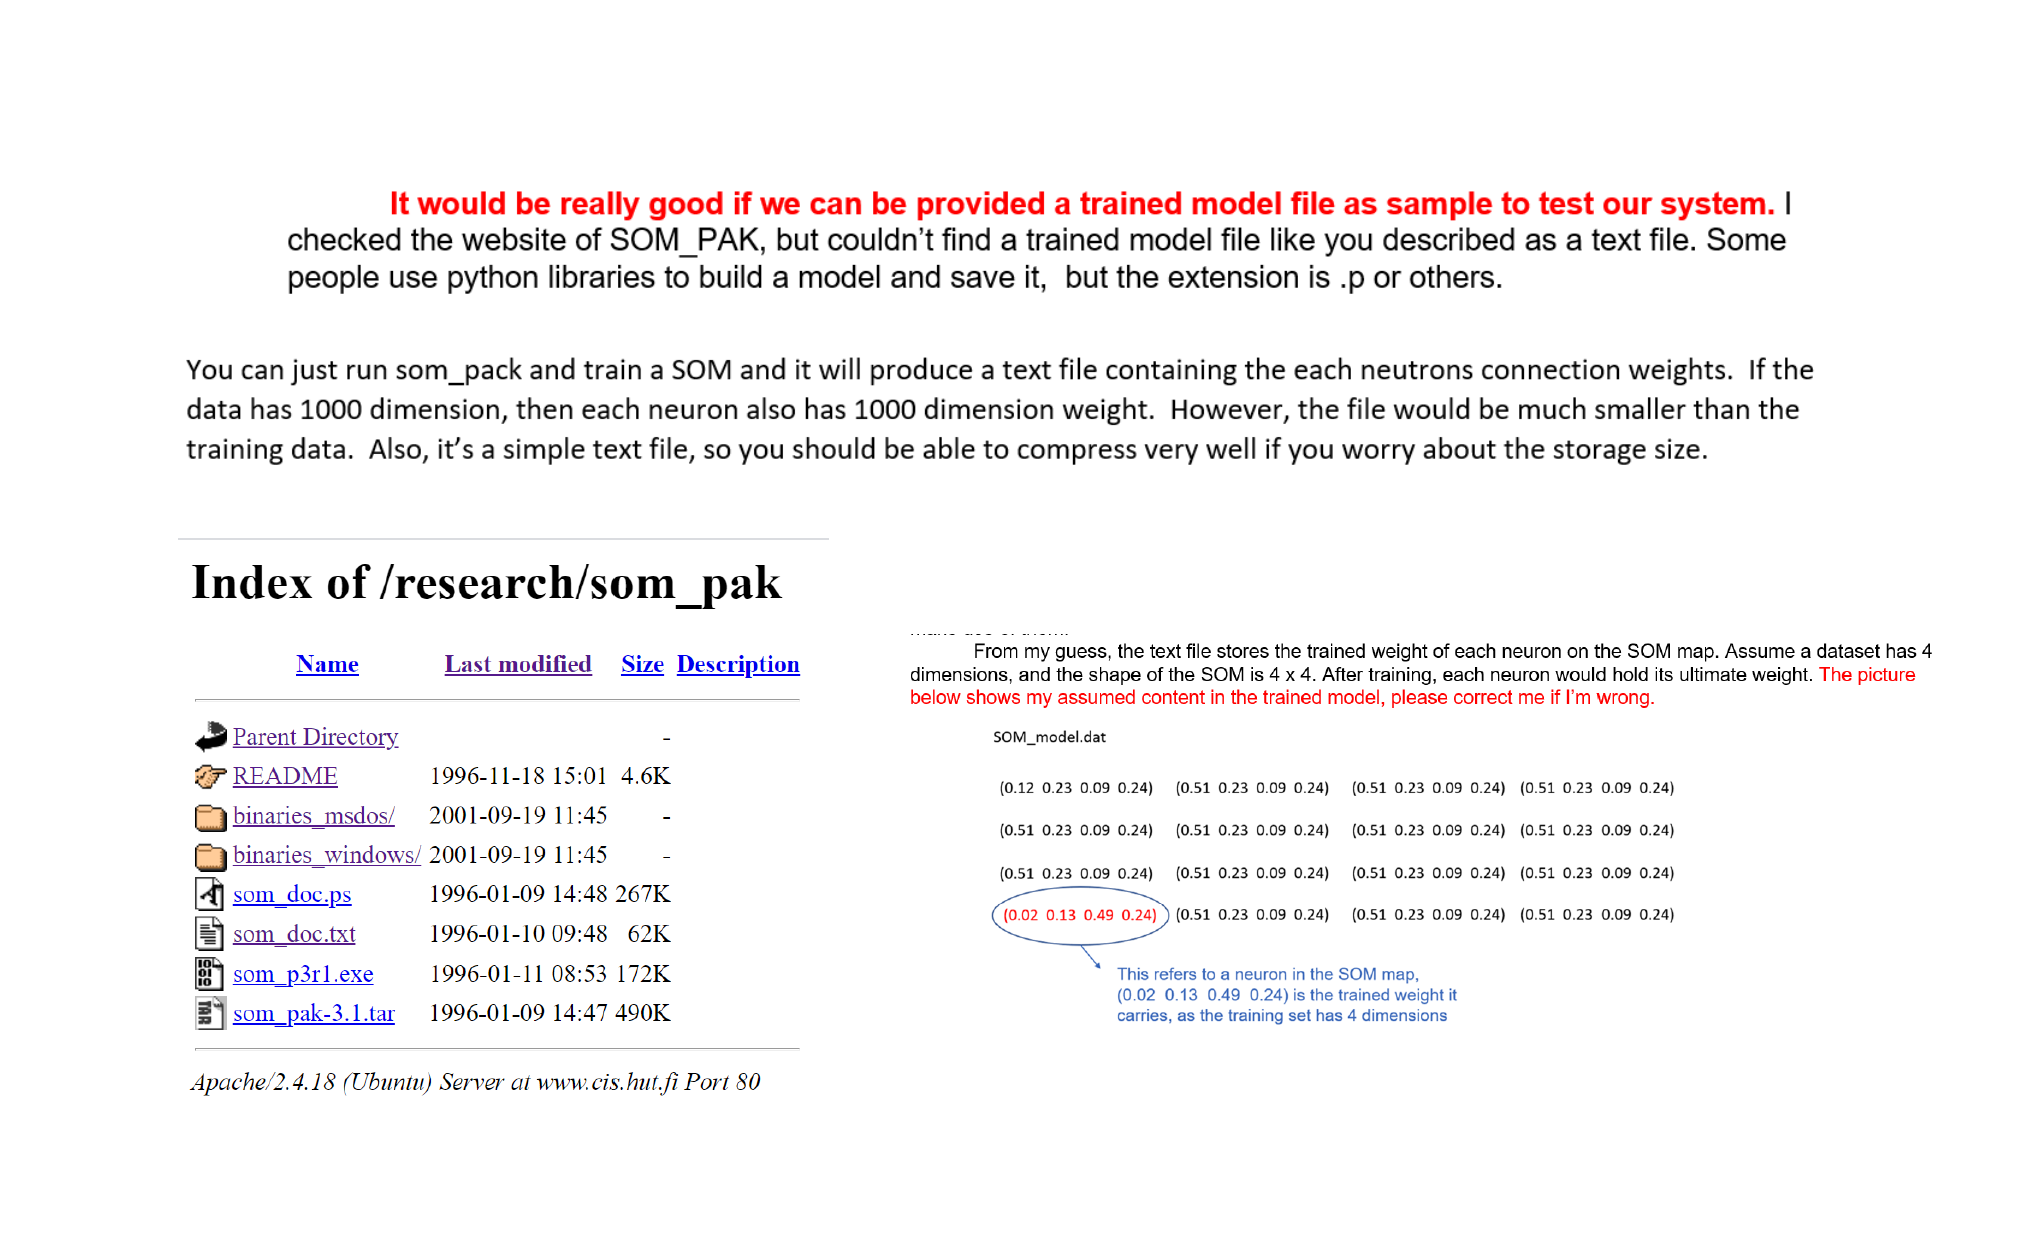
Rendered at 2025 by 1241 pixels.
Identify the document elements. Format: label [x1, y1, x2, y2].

picture [161, 147, 1843, 513]
picture [177, 534, 829, 1155]
picture [896, 634, 1944, 1040]
